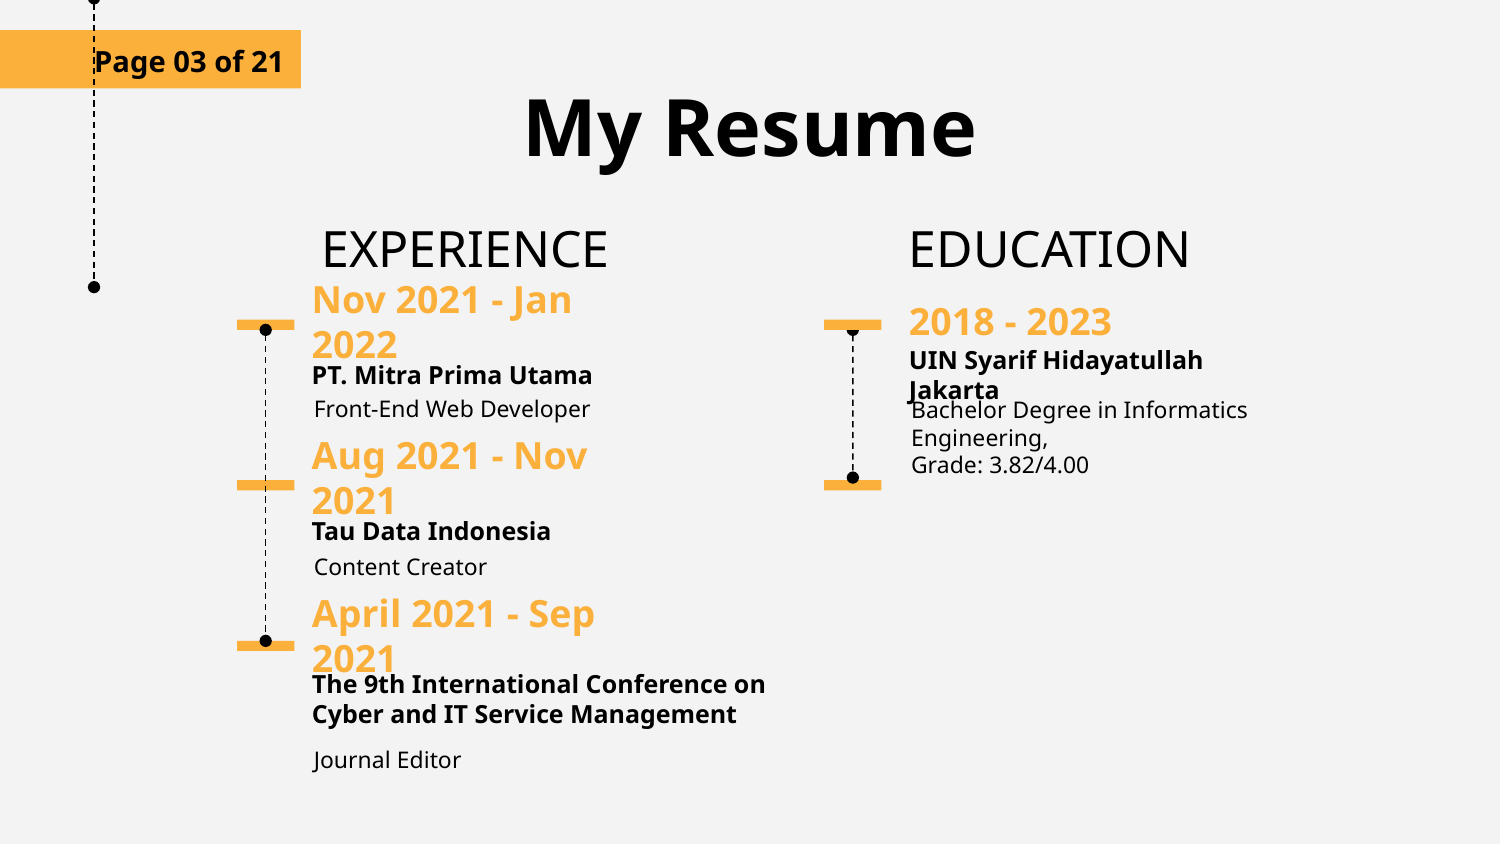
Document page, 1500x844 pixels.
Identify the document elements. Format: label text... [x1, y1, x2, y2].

text_box EDUCATION [894, 217, 1274, 277]
text_box [824, 319, 882, 330]
text_box [824, 480, 882, 491]
text_box [270, 480, 291, 491]
text_box [237, 319, 291, 330]
title My Resume [93, 61, 1407, 156]
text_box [296, 295, 809, 431]
text_box Page 03 of 21 [31, 32, 300, 89]
text_box [237, 480, 261, 491]
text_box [296, 452, 809, 589]
text_box EXPERIENCE [306, 217, 687, 277]
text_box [296, 610, 851, 782]
text_box [237, 640, 291, 651]
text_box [893, 295, 1406, 460]
